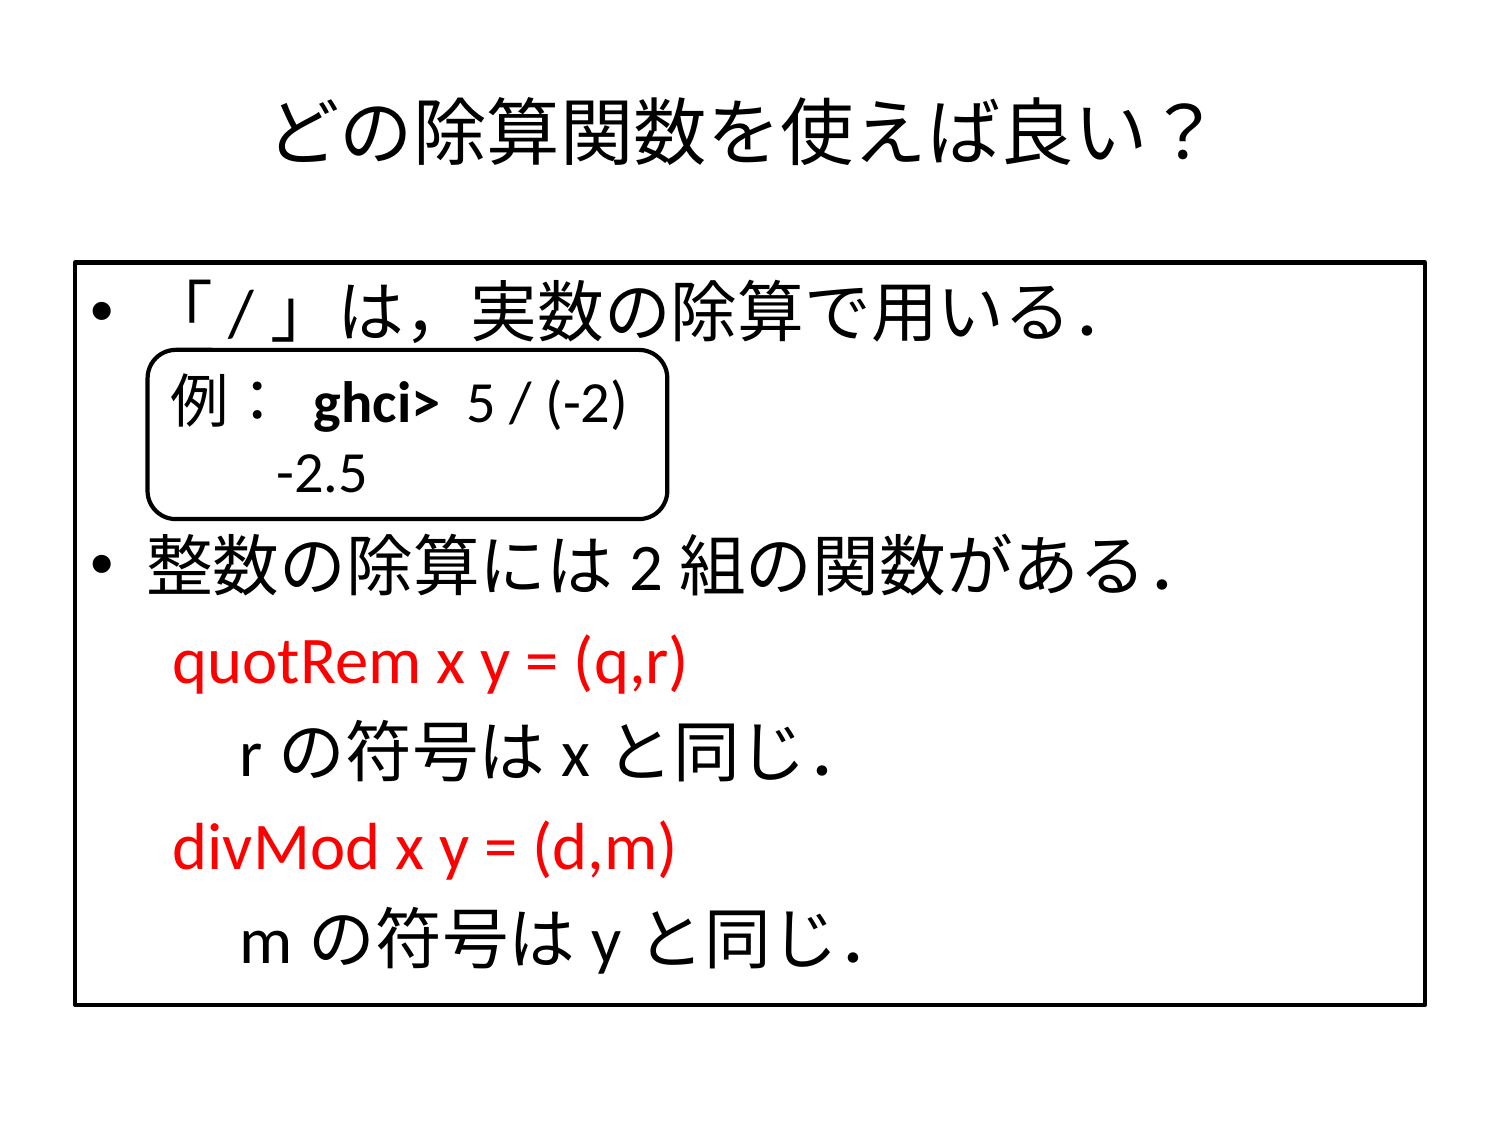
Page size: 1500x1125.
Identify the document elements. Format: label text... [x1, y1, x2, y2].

list 「/」は，実数の除算で用いる． 整数の除算には2組の関数がある． quotRem x y = (q,r) rの符号はxと同じ． divMod x y = (d,m) mの符号はyと同じ． [73, 260, 1427, 1007]
title どの除算関数を使えば良い？ [100, 78, 1388, 183]
text_box 例： ghci> 5 / (-2) -2.5 [145, 347, 670, 522]
